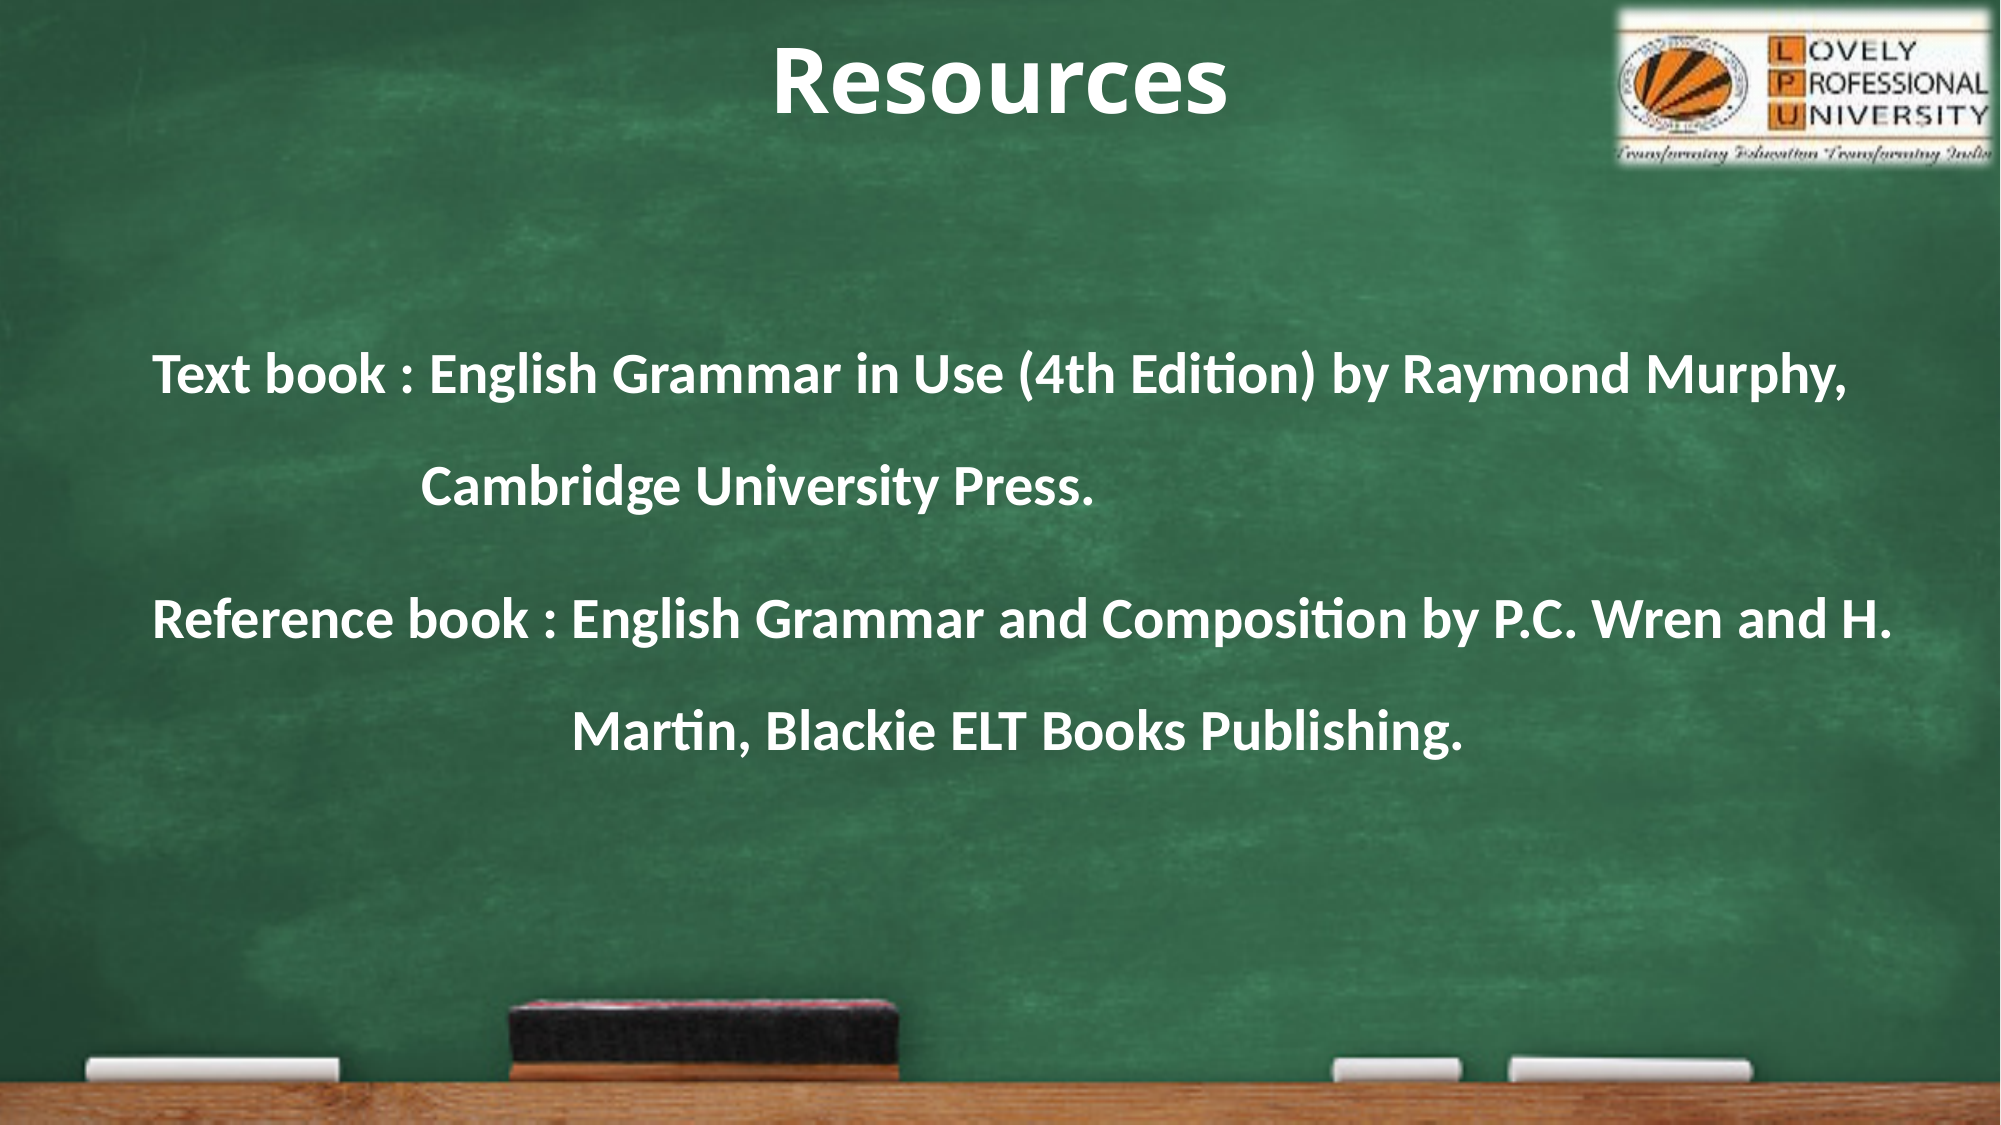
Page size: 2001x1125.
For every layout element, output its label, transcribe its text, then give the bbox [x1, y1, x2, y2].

title Resources [137, 27, 1609, 142]
list Text book : English Grammar in Use (4th Edition) by Raymond Murphy, Cambridge University Press. Reference book : English Grammar and Composition by P.C. Wren and H. Martin, Blackie ELT Books Publishing. [137, 286, 1930, 850]
picture [0, 0, 2001, 1125]
